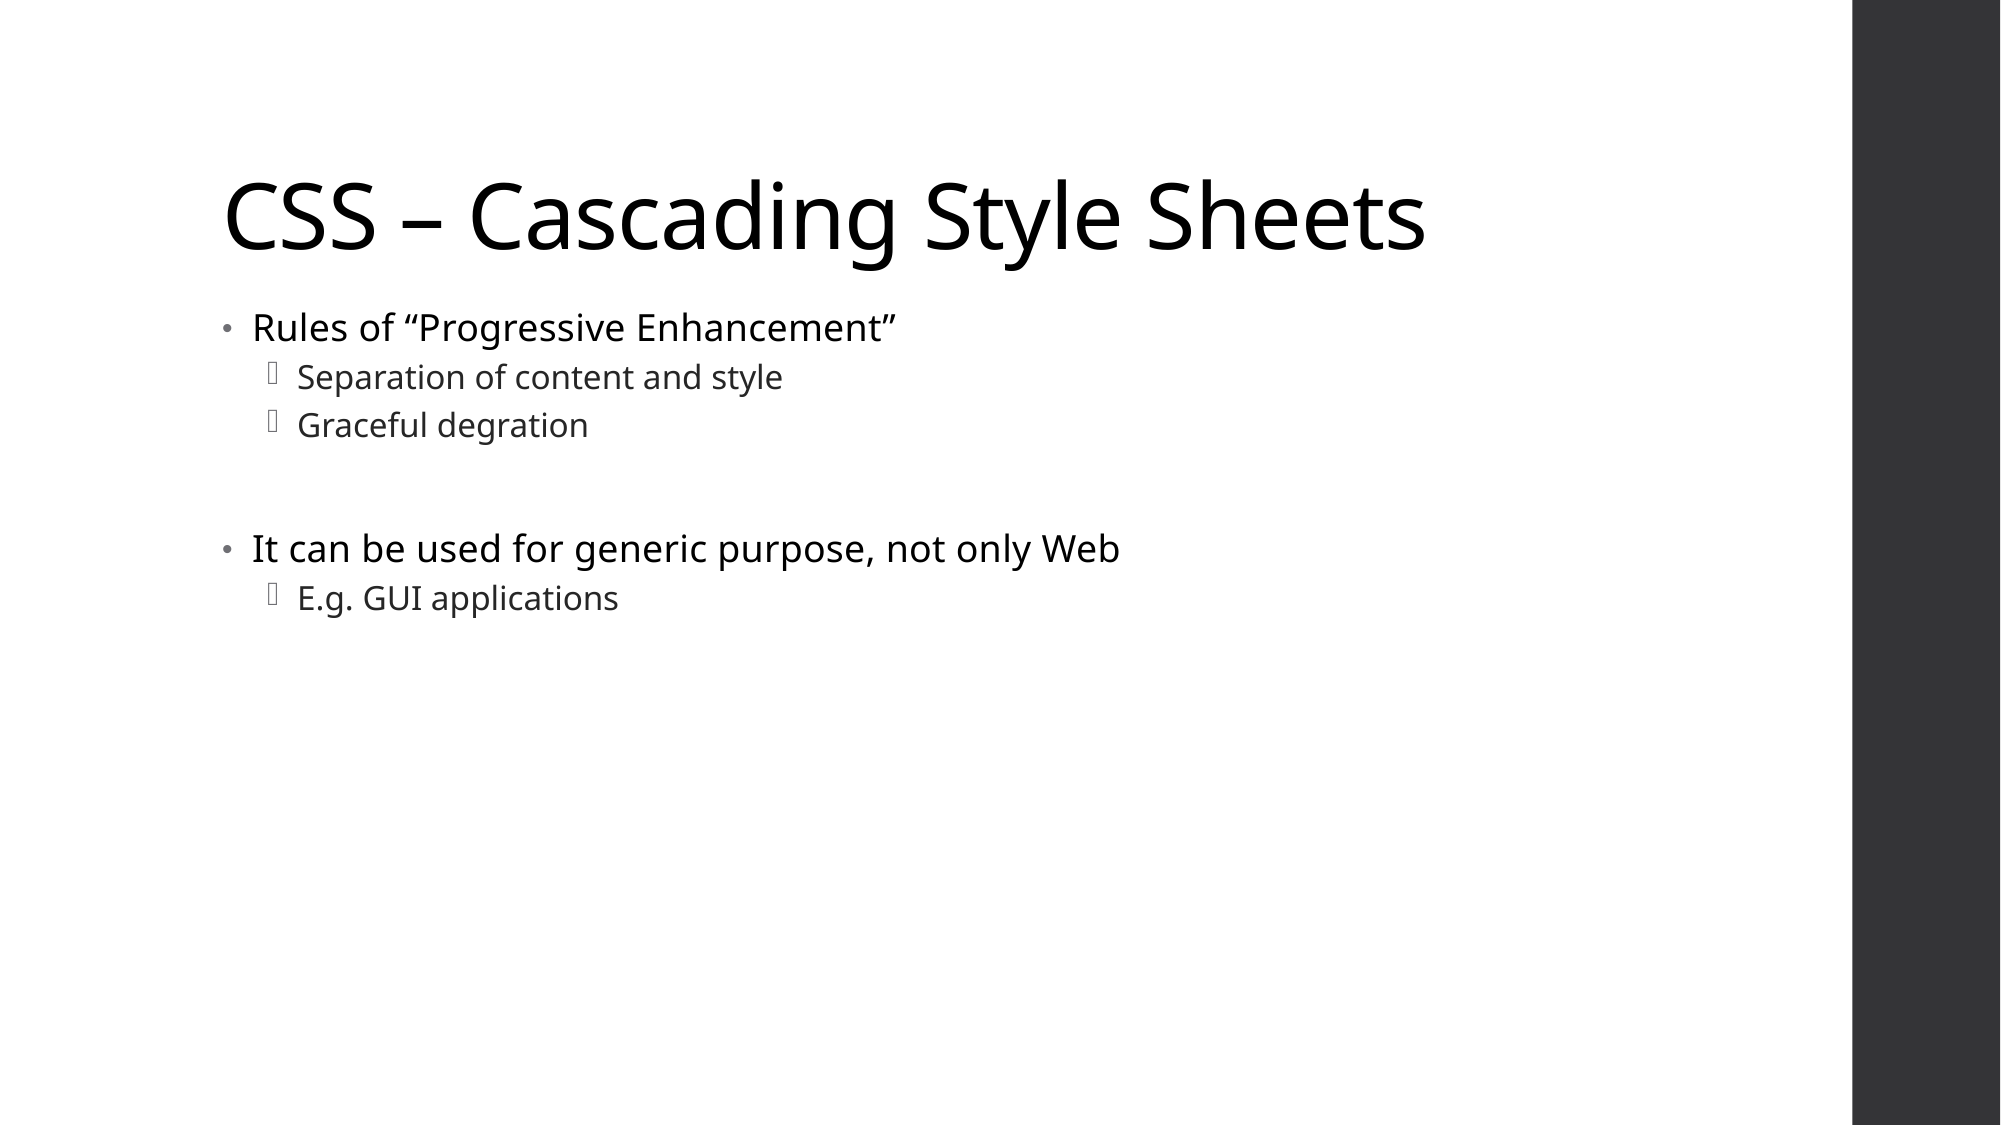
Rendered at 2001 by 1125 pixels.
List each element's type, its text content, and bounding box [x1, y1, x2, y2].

list Rules of “Progressive Enhancement” Separation of content and style Graceful degration It can be used for generic purpose, not only Web E.g. GUI applications [206, 299, 1617, 1014]
title CSS – Cascading Style Sheets [206, 60, 1797, 278]
